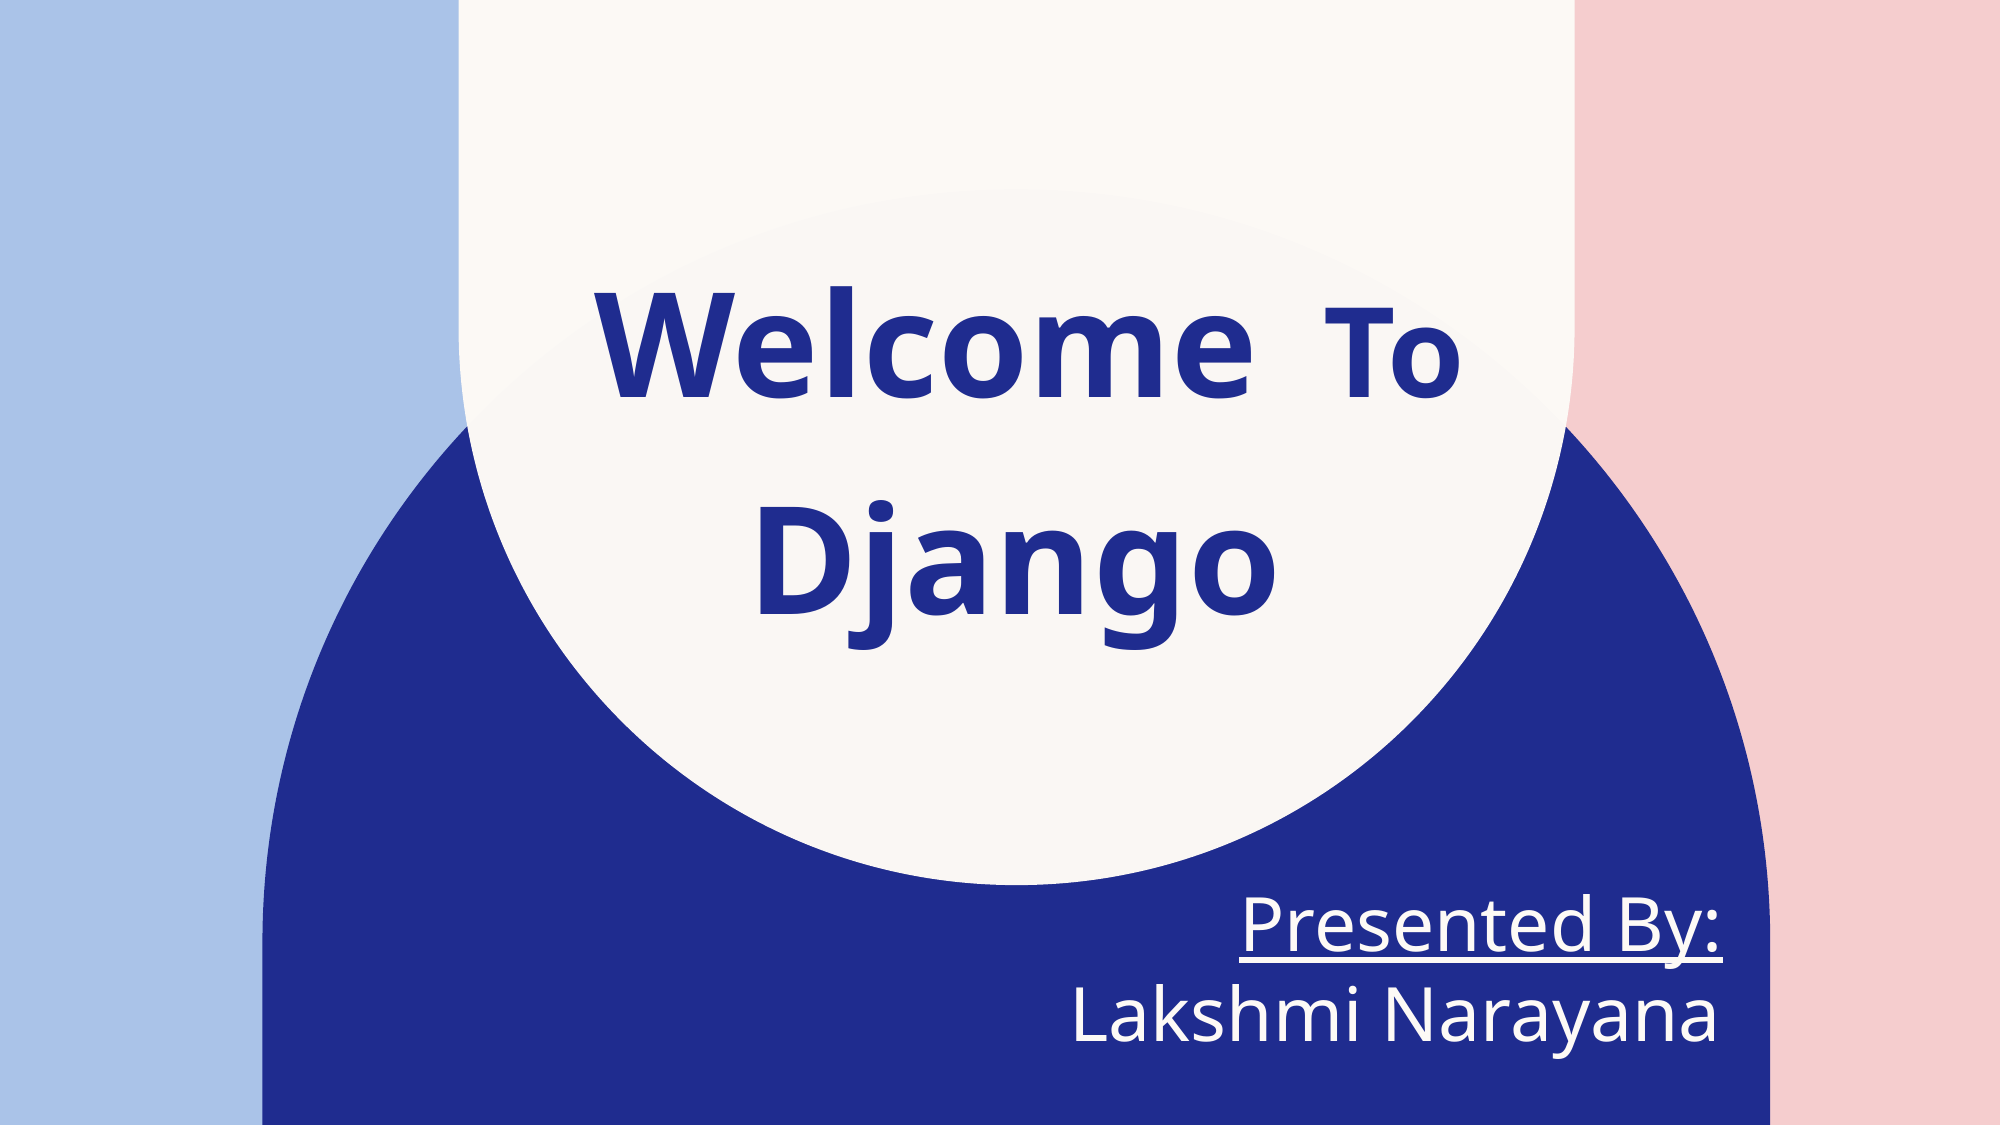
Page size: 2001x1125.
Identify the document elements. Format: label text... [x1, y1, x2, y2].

subtitle Django [728, 464, 1301, 679]
text_box Presented By: Lakshmi Narayana [1054, 869, 2000, 1064]
title Welcome To [219, 325, 1841, 436]
